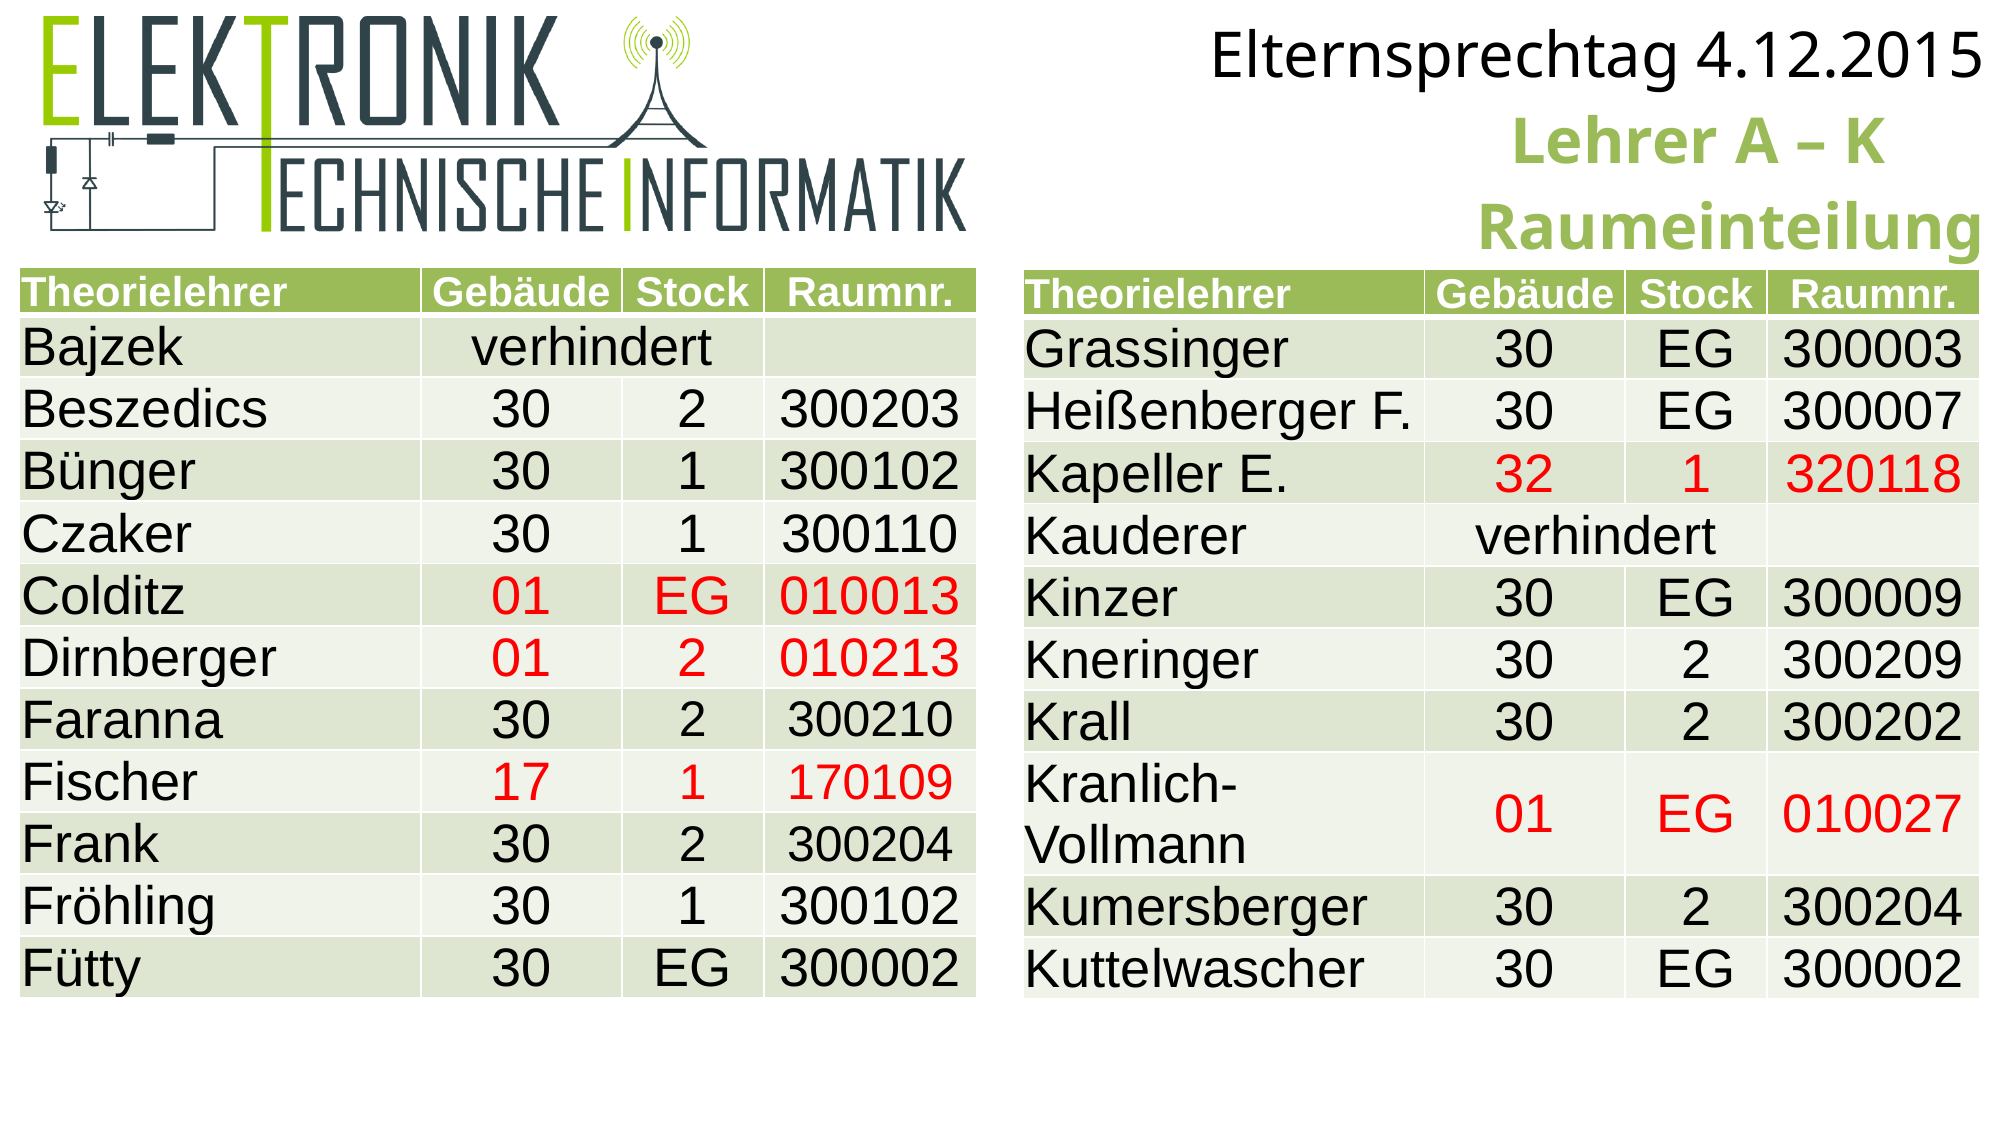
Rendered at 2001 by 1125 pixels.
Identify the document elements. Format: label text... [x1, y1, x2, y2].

table_cell [1768, 504, 1979, 565]
table_cell Kneringer [1024, 629, 1424, 689]
table_header Stock [1626, 270, 1766, 314]
table_cell Bajzek [20, 318, 420, 376]
table_cell verhindert [422, 318, 763, 376]
table_cell 300202 [1768, 691, 1979, 751]
table_cell 01 [422, 564, 621, 625]
table_cell 30 [1425, 629, 1624, 689]
table_cell 300203 [765, 378, 976, 438]
table_cell Grassinger [1024, 320, 1424, 378]
table_cell EG [623, 564, 763, 625]
table_cell 30 [1425, 567, 1624, 627]
table_cell 300102 [765, 875, 976, 935]
table_cell 30 [422, 813, 621, 873]
table_cell Kuttelwascher [1024, 938, 1424, 998]
table_cell Bünger [20, 440, 420, 500]
picture [27, 0, 985, 244]
table_cell verhindert [1425, 504, 1766, 565]
table_header Raumnr. [1768, 270, 1979, 314]
table_cell 300003 [1768, 320, 1979, 378]
table_cell Kapeller E. [1024, 442, 1424, 503]
table_cell 1 [623, 440, 763, 500]
table_cell Kauderer [1024, 504, 1424, 565]
table_cell 2 [623, 813, 763, 873]
table_cell EG [623, 937, 763, 997]
table_cell 30 [422, 440, 621, 500]
table_cell 300110 [765, 502, 976, 563]
table_cell 010027 [1768, 753, 1979, 874]
table_cell 30 [422, 689, 621, 749]
table_cell 30 [1425, 876, 1624, 936]
table_cell 2 [1626, 876, 1766, 936]
table_cell Faranna [20, 689, 420, 749]
table_cell Kumersberger [1024, 876, 1424, 936]
table_cell 320118 [1768, 442, 1979, 503]
table_cell 30 [422, 875, 621, 935]
table_cell [765, 318, 976, 376]
table_cell 2 [623, 689, 763, 749]
table_cell EG [1626, 380, 1766, 441]
table_cell 300007 [1768, 380, 1979, 441]
table_cell Frank [20, 813, 420, 873]
table_cell 1 [1626, 442, 1766, 503]
table_cell Fröhling [20, 875, 420, 935]
table_header Gebäude [1425, 270, 1624, 314]
table_cell Heißenberger F. [1024, 380, 1424, 441]
table_cell 2 [623, 378, 763, 438]
table_cell 17 [422, 751, 621, 811]
table_cell 300210 [765, 689, 976, 749]
table_cell 32 [1425, 442, 1624, 503]
table_cell 01 [422, 627, 621, 687]
table_cell 2 [1626, 691, 1766, 751]
table_header Theorielehrer [1024, 270, 1424, 314]
table_cell 30 [422, 502, 621, 563]
table_cell 1 [623, 502, 763, 563]
table_header Theorielehrer [20, 268, 420, 312]
table_cell 300209 [1768, 629, 1979, 689]
table_cell Kranlich-Vollmann [1024, 753, 1424, 874]
table_cell 300009 [1768, 567, 1979, 627]
table_cell EG [1626, 567, 1766, 627]
table_cell 170109 [765, 751, 976, 811]
table_cell 30 [1425, 938, 1624, 998]
table_cell 2 [623, 627, 763, 687]
table_cell Czaker [20, 502, 420, 563]
table_cell EG [1626, 753, 1766, 874]
table_cell 010013 [765, 564, 976, 625]
table_cell 1 [623, 751, 763, 811]
table_cell Fischer [20, 751, 420, 811]
table_cell 30 [1425, 320, 1624, 378]
table_cell 30 [422, 378, 621, 438]
text_box Elternsprechtag 4.12.2015 Lehrer A – K Raumeinteilung [1011, 0, 2000, 279]
table_cell EG [1626, 938, 1766, 998]
table_cell 300002 [765, 937, 976, 997]
table_cell Kinzer [1024, 567, 1424, 627]
table_cell Fütty [20, 937, 420, 997]
table_cell 2 [1626, 629, 1766, 689]
table_cell 300204 [765, 813, 976, 873]
table_cell 01 [1425, 753, 1624, 874]
table_cell 010213 [765, 627, 976, 687]
table_header Stock [623, 268, 763, 312]
table_cell 1 [623, 875, 763, 935]
table_cell Dirnberger [20, 627, 420, 687]
table_header Raumnr. [765, 268, 976, 312]
table_cell 300204 [1768, 876, 1979, 936]
table_cell 300002 [1768, 938, 1979, 998]
table_cell EG [1626, 320, 1766, 378]
table_cell 300102 [765, 440, 976, 500]
table_cell Beszedics [20, 378, 420, 438]
table_header Gebäude [422, 268, 621, 312]
table_cell 30 [422, 937, 621, 997]
table_cell 30 [1425, 691, 1624, 751]
table_cell Colditz [20, 564, 420, 625]
table_cell Krall [1024, 691, 1424, 751]
table_cell 30 [1425, 380, 1624, 441]
